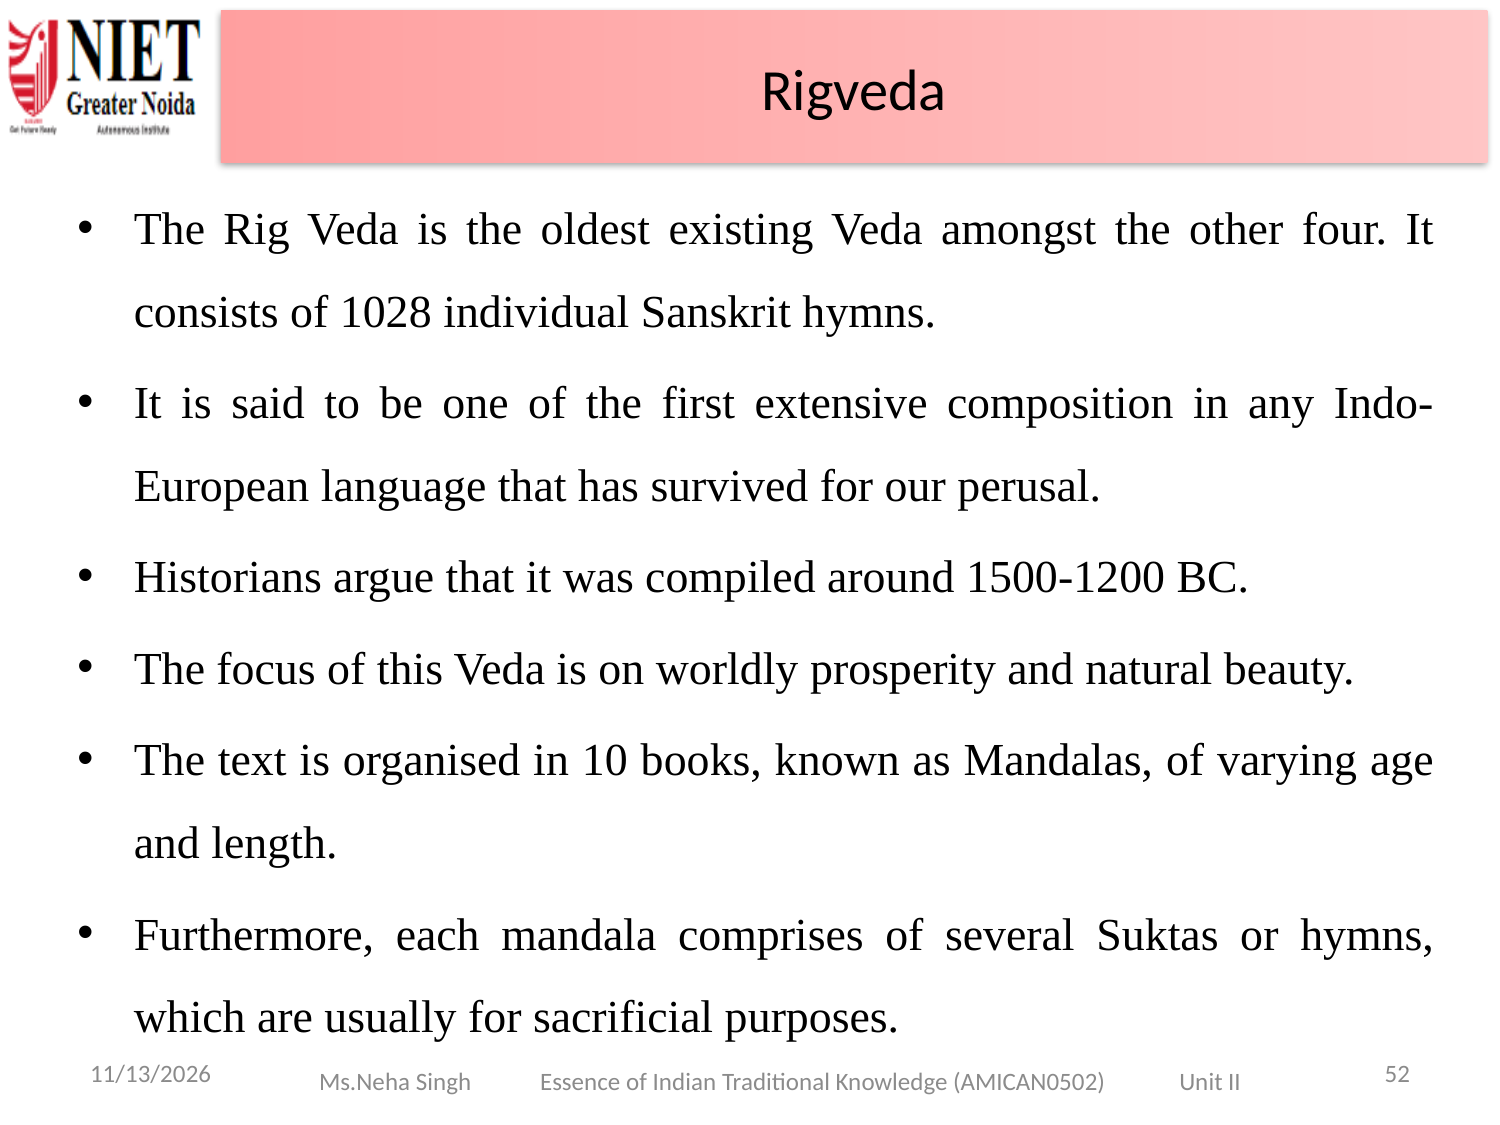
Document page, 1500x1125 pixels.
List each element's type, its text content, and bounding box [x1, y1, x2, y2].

footer Ms.Neha Singh Essence of Indian Traditional Knowledge (AMICAN0502) Unit II [275, 1042, 1288, 1118]
list The Rig Veda is the oldest existing Veda amongst the other four. It consists of 1028 individual Sanskrit hymns. It is said to be one of the first extensive composition in any Indo-European language that has survived for our perusal. Historians argue that it was compiled around 1500-1200 BC. The focus of this Veda is on worldly prosperity and natural beauty. The text is organised in 10 books, known as Mandalas, of varying age and length. Furthermore, each mandala comprises of several Suktas or hymns, which are usually for sacrificial purposes. [62, 165, 1450, 1043]
picture [0, 0, 213, 160]
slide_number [75, 1042, 250, 1103]
slide_number 52 [1287, 1042, 1425, 1103]
text_box Rigveda [220, 10, 1488, 163]
